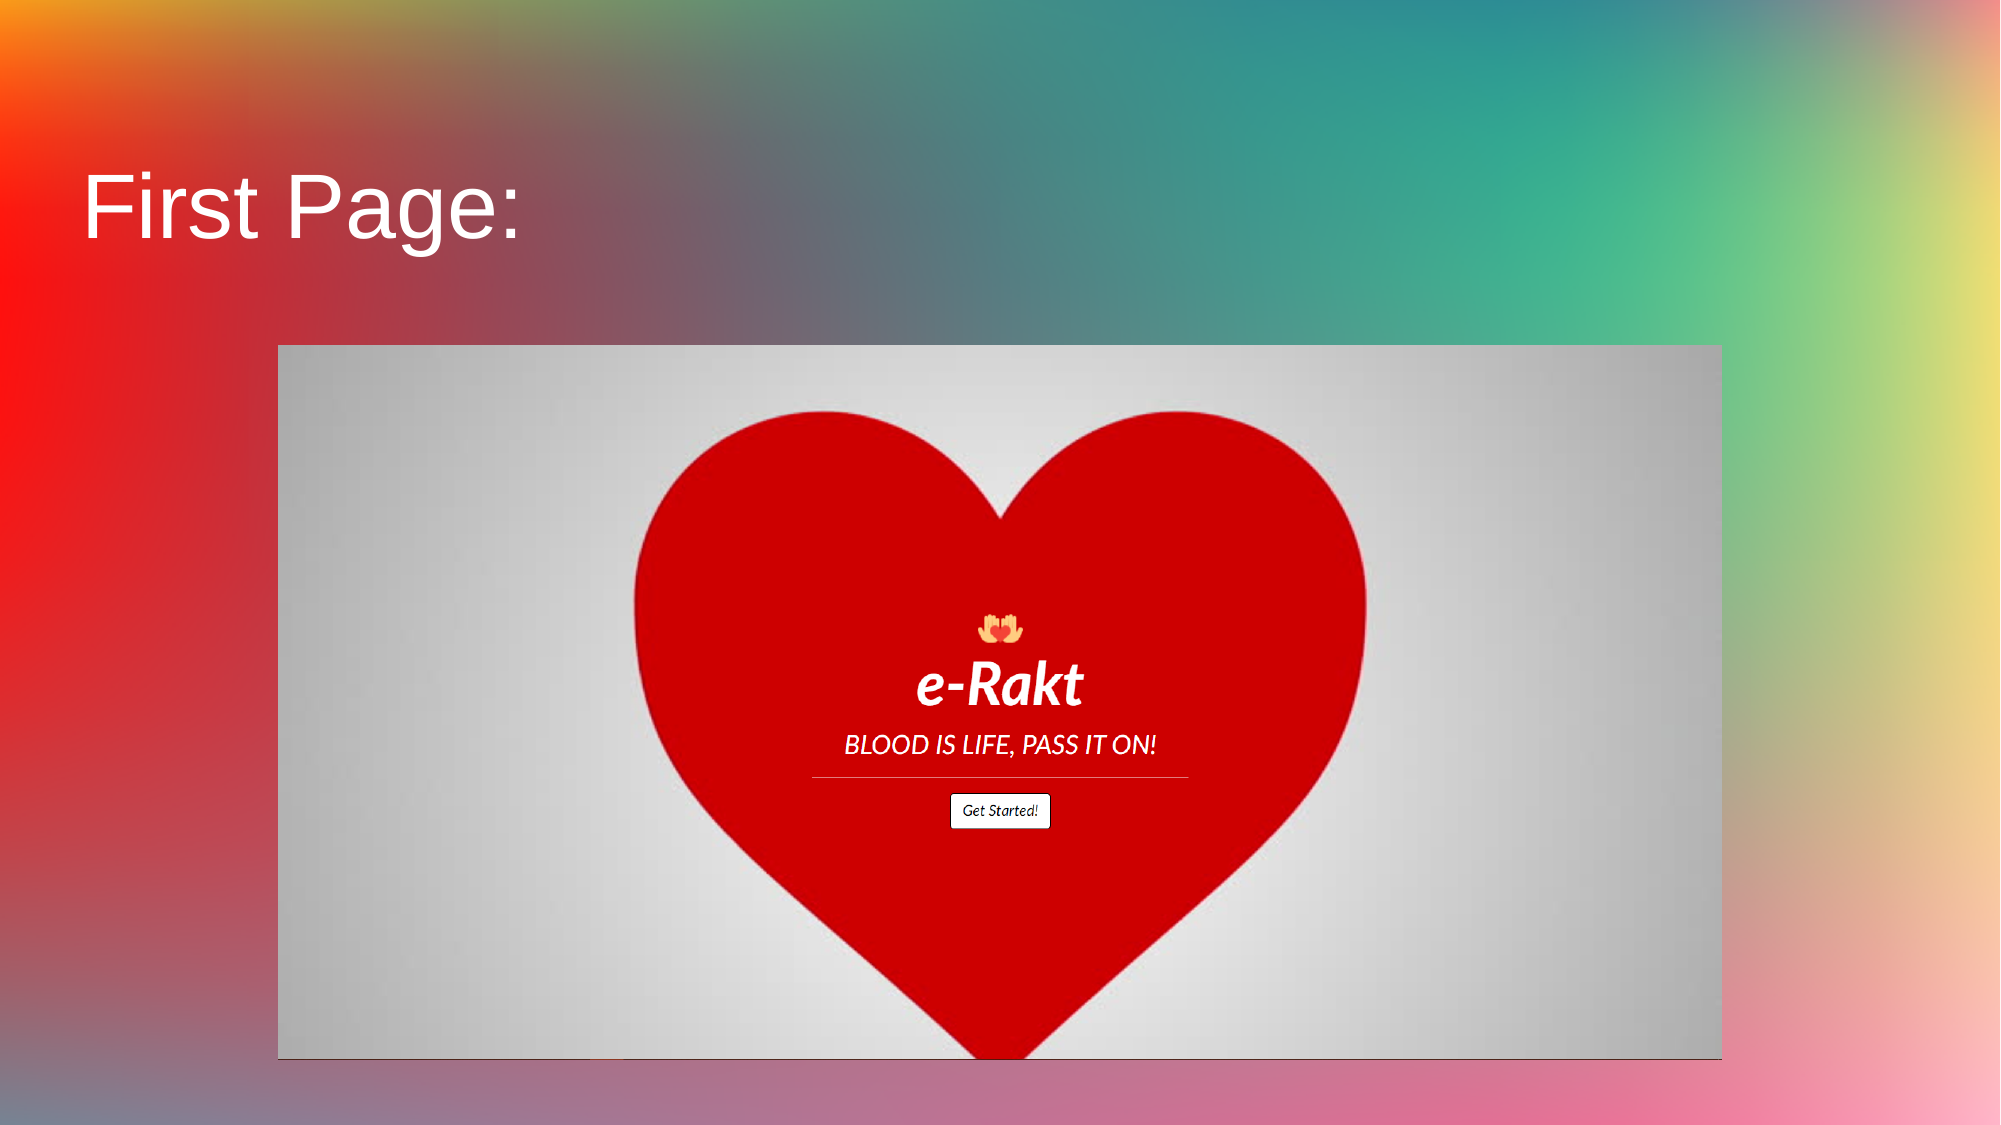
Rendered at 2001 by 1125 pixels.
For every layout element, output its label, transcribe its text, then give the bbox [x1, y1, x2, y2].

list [278, 345, 1722, 1060]
title First Page: [66, 118, 1857, 300]
picture [0, 0, 2001, 1125]
